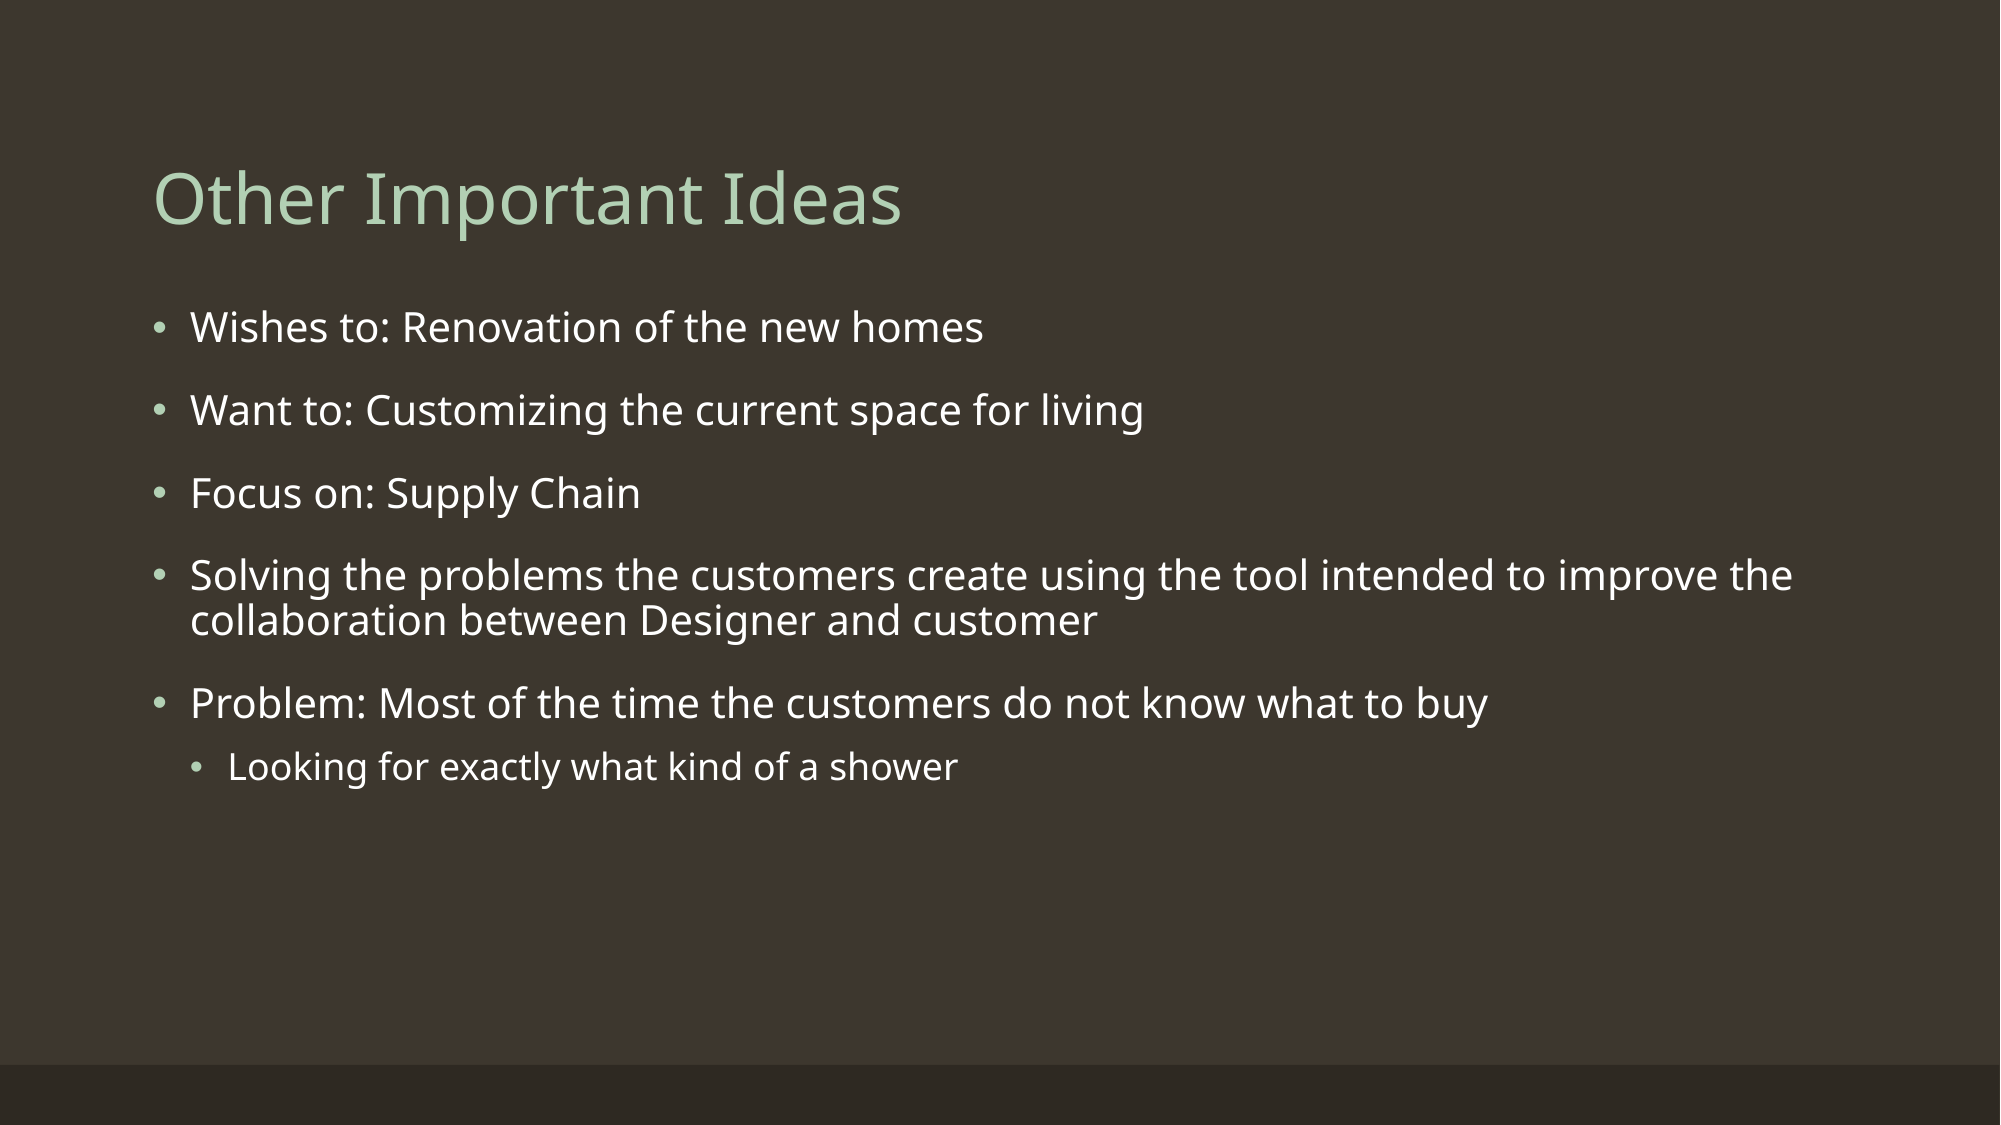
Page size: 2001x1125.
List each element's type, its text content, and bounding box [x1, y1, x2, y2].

list Wishes to: Renovation of the new homes Want to: Customizing the current space for living Focus on: Supply Chain Solving the problems the customers create using the tool intended to improve the collaboration between Designer and customer Problem: Most of the time the customers do not know what to buy Looking for exactly what kind of a shower [137, 299, 1863, 1014]
title Other Important Ideas [137, 59, 1863, 248]
